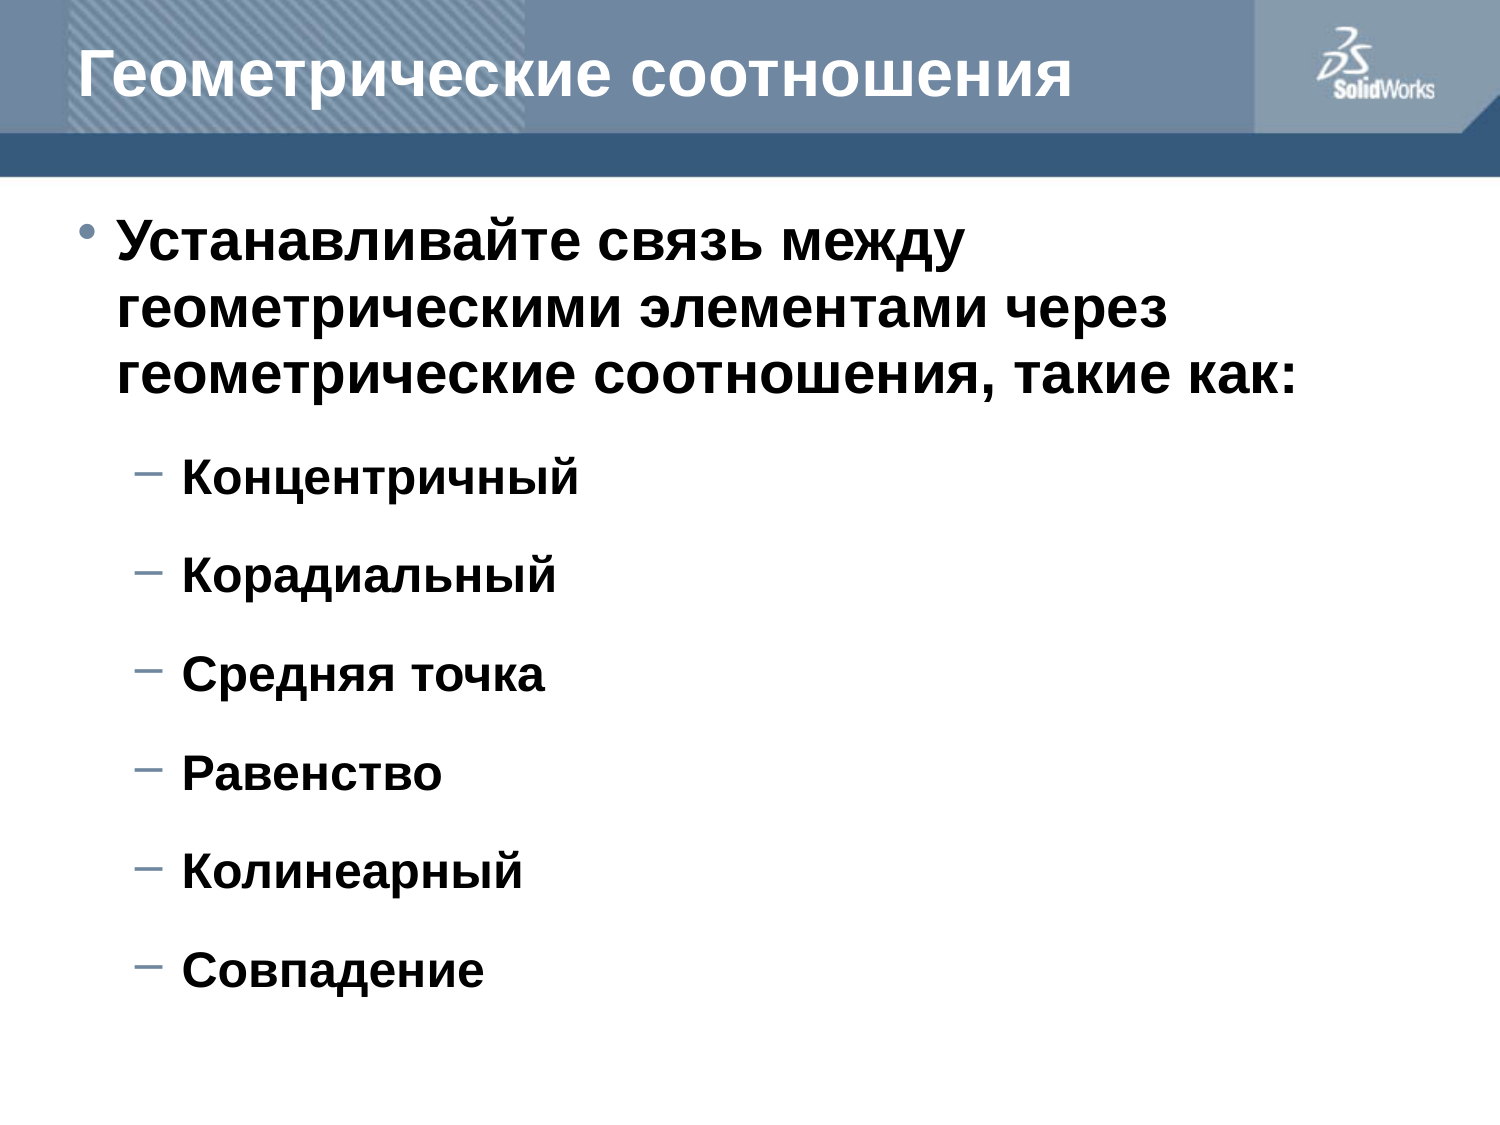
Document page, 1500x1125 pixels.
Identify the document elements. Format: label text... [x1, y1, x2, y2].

list Устанавливайте связь между геометрическими элементами через геометрические соотношения, такие как: Концентричный Корадиальный Средняя точка Равенство Колинеарный Совпадение [62, 200, 1438, 1063]
title Геометрические соотношения [62, 7, 1238, 146]
picture [0, 0, 1500, 1125]
